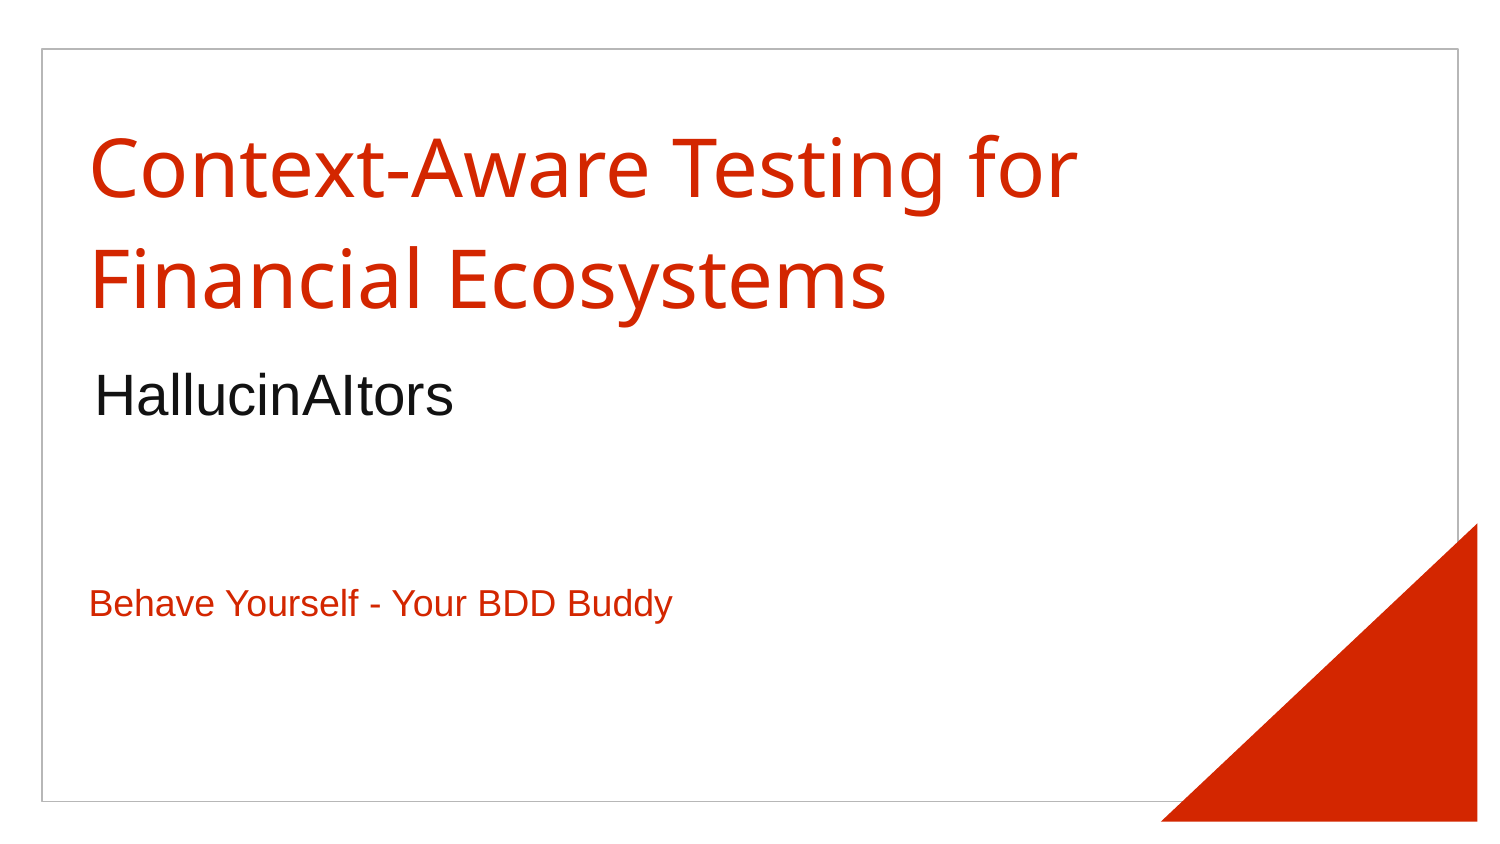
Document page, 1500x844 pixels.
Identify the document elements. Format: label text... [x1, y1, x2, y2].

subtitle Behave Yourself - Your BDD Buddy [73, 567, 802, 698]
text_box [1160, 523, 1478, 822]
title Context-Aware Testing for Financial Ecosystems [73, 93, 1427, 348]
subtitle HallucinAItors [79, 347, 1478, 478]
text_box [41, 49, 1459, 802]
